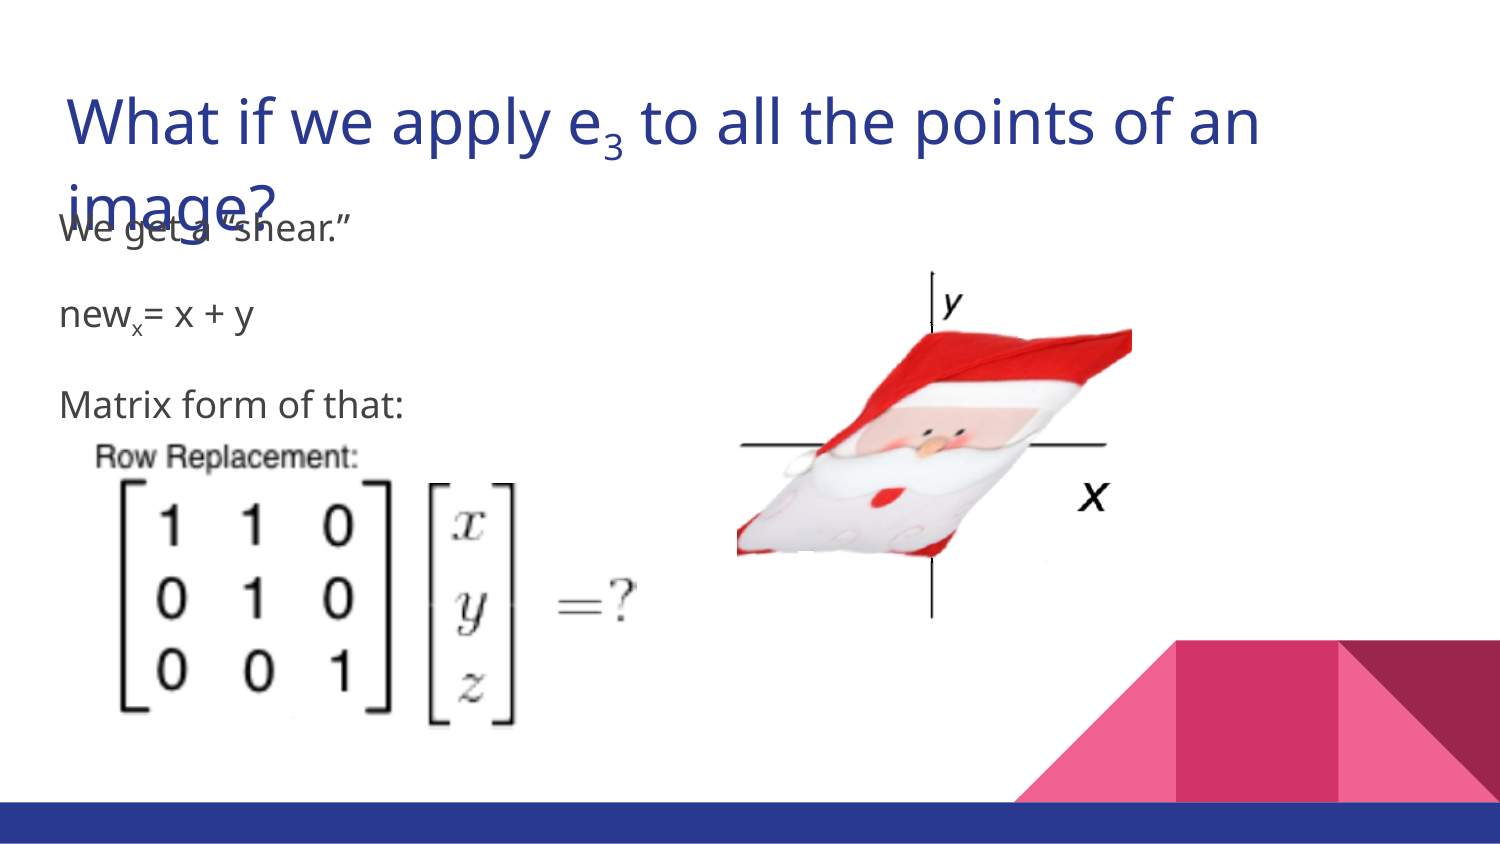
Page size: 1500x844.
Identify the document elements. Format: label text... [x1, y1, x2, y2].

picture [85, 435, 415, 731]
picture [736, 239, 1132, 645]
list We get a “shear.” newx= x + y Matrix form of that: [43, 182, 1442, 730]
picture [426, 482, 637, 731]
title What if we apply e3 to all the points of an image? [51, 67, 1449, 167]
